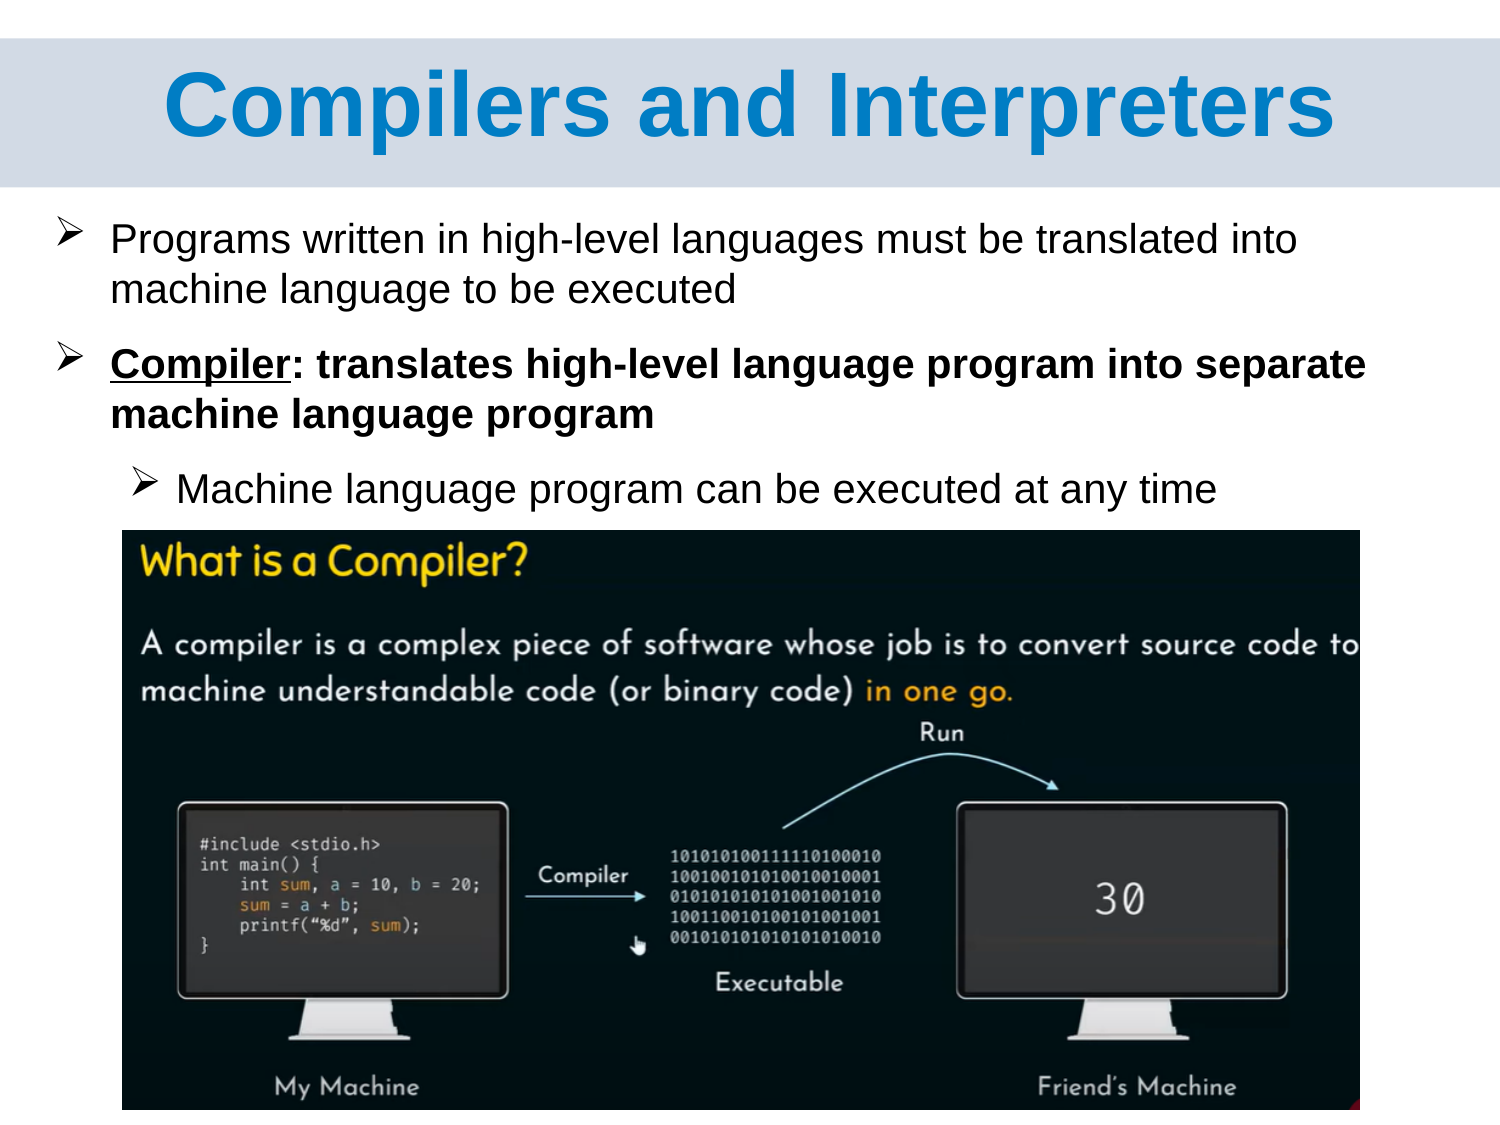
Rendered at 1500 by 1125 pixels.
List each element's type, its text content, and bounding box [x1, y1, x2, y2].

title Compilers and Interpreters [75, 24, 1425, 175]
picture [122, 530, 1361, 1110]
list Programs written in high-level languages must be translated into machine language to be executed Compiler: translates high-level language program into separate machine language program Machine language program can be executed at any time [38, 204, 1389, 525]
text_box [0, 38, 1500, 188]
